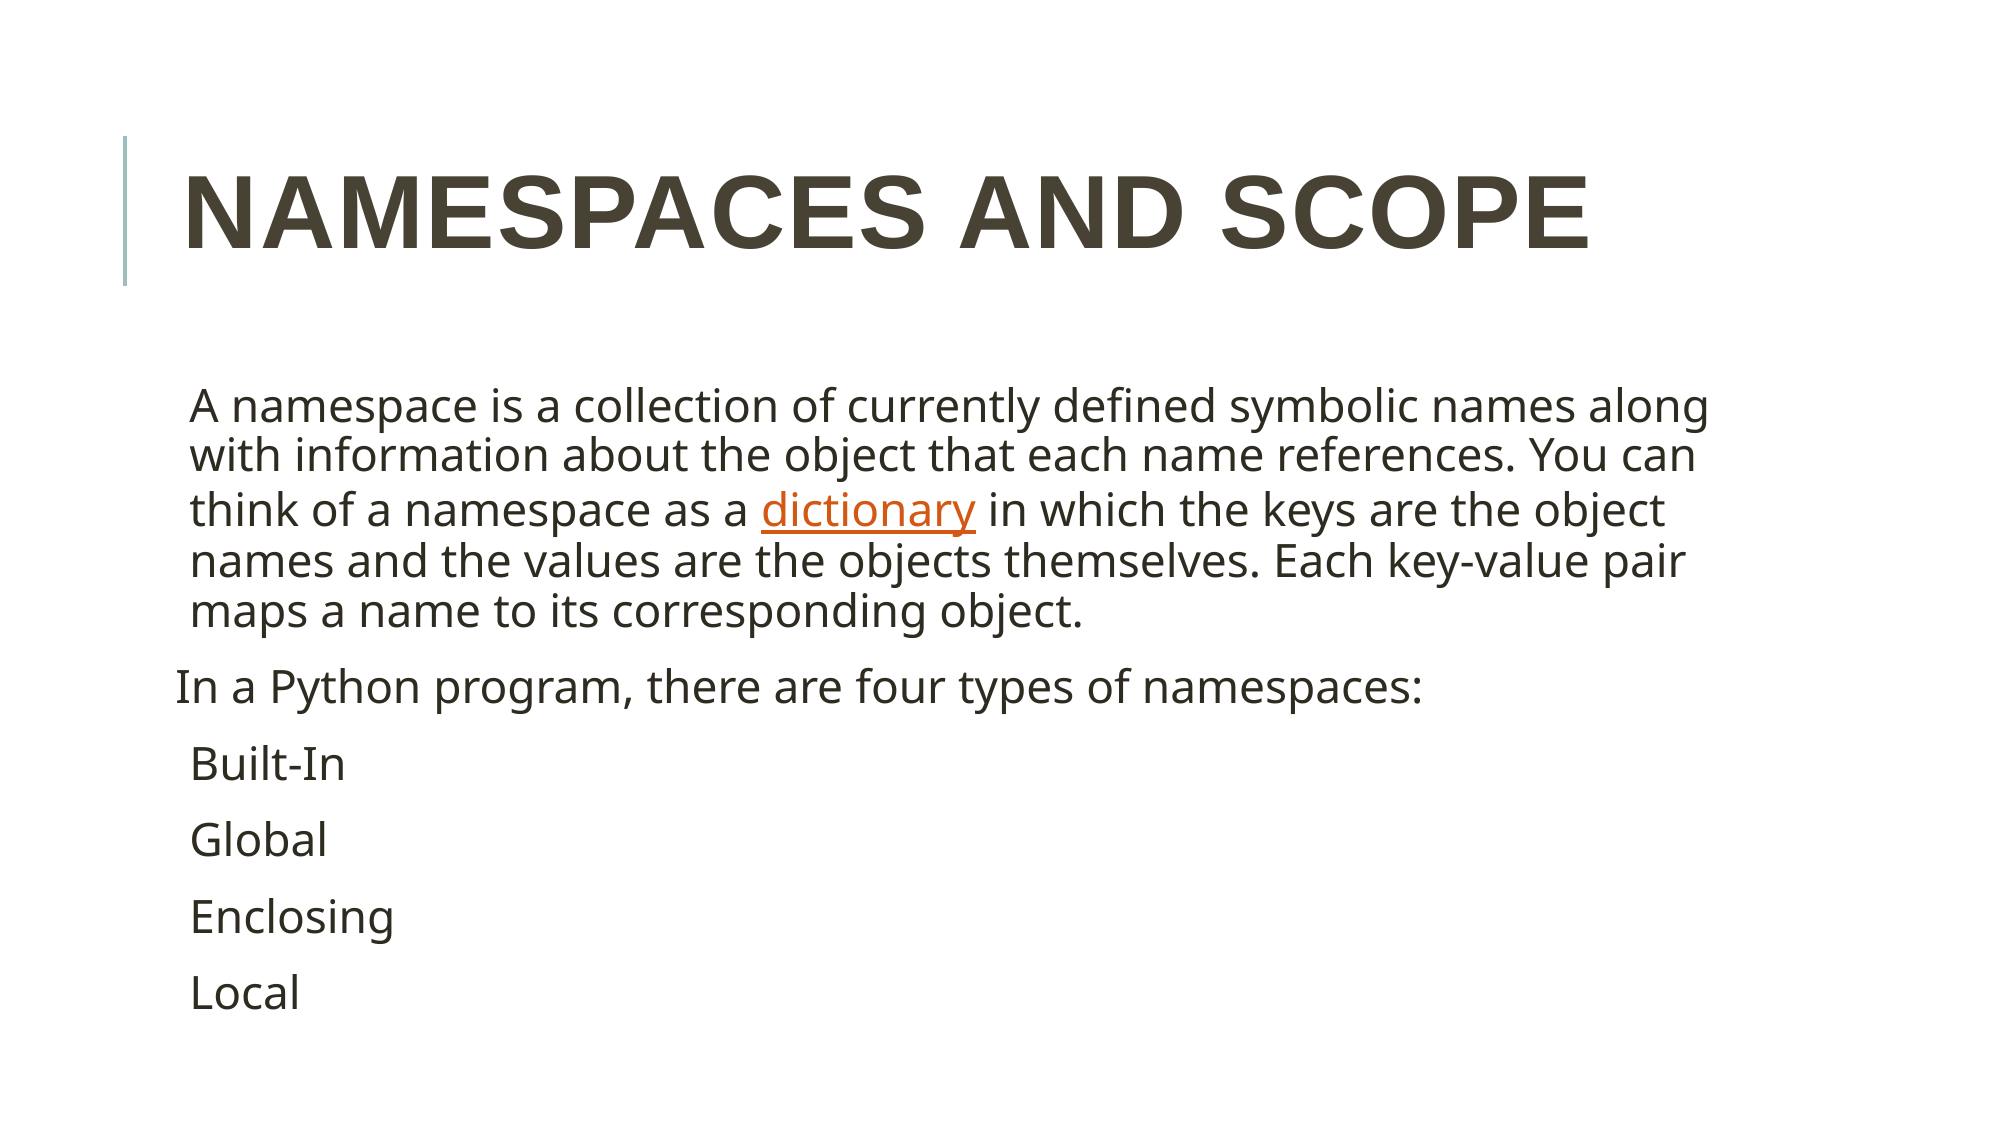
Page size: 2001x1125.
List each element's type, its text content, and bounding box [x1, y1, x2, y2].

title Namespaces and Scope [168, 96, 1763, 342]
list A namespace is a collection of currently defined symbolic names along with information about the object that each name references. You can think of a namespace as a dictionary in which the keys are the object names and the values are the objects themselves. Each key-value pair maps a name to its corresponding object. In a Python program, there are four types of namespaces: Built-In Global Enclosing Local [168, 375, 1763, 1035]
